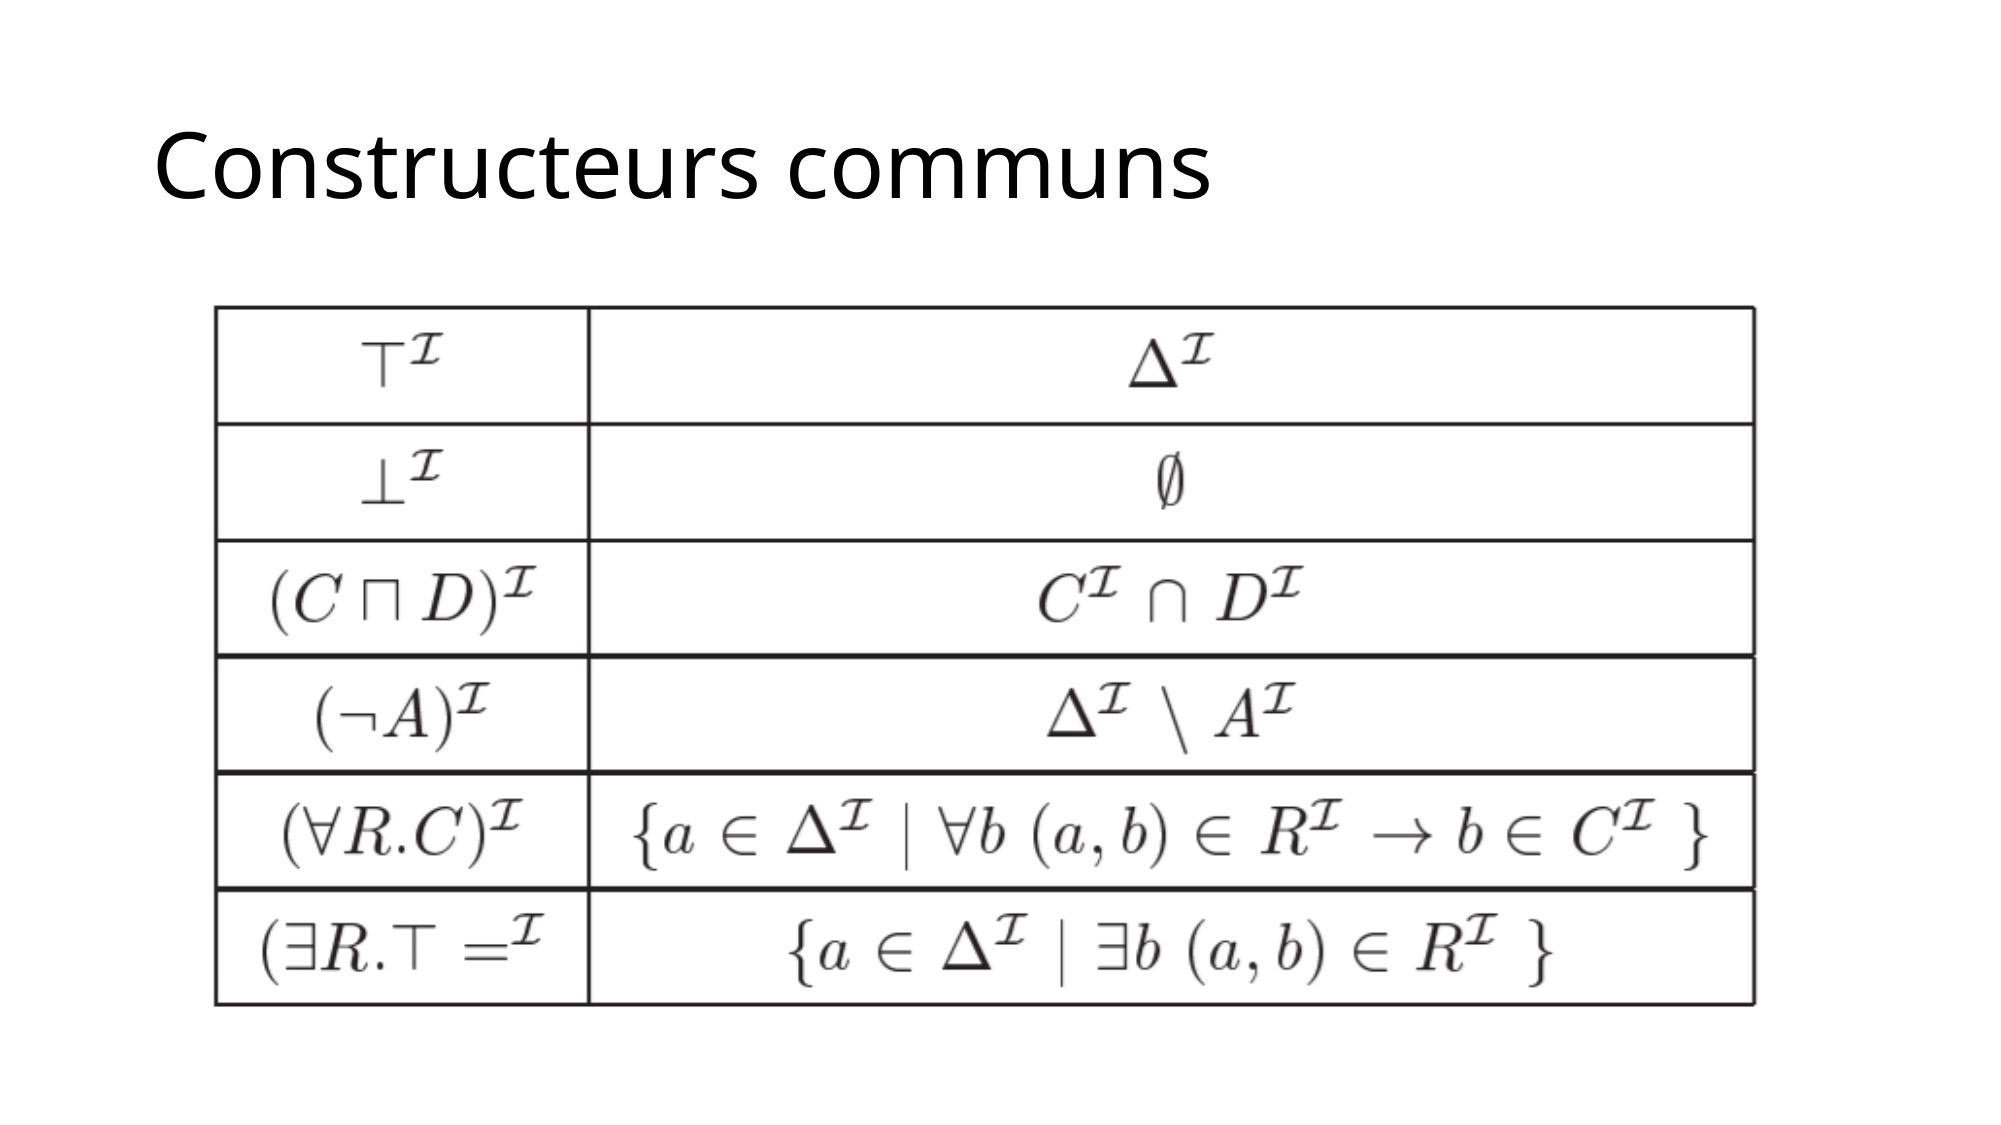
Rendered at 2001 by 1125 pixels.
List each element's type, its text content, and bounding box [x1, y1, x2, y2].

picture [164, 277, 1836, 1042]
title Constructeurs communs [137, 59, 1863, 278]
